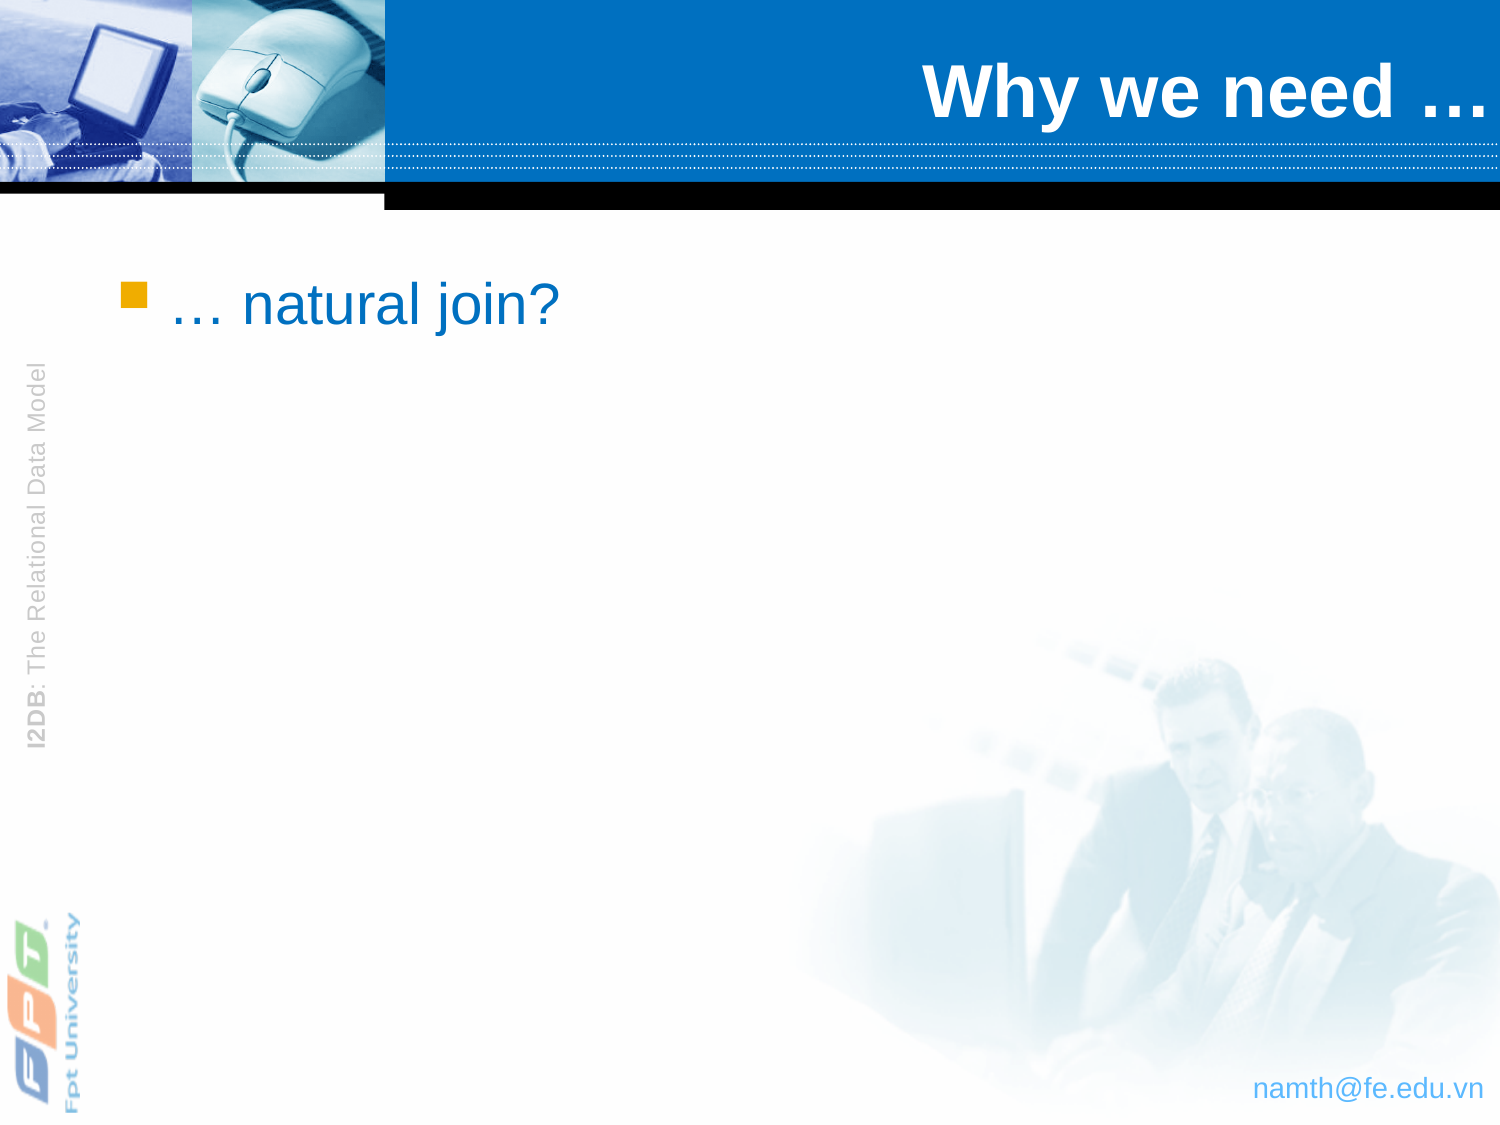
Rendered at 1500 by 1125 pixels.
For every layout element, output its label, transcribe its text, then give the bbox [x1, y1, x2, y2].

table_cell 5 [8, 913, 80, 1112]
picture [0, 194, 1500, 1125]
title Why we need … [387, 0, 1500, 175]
picture [0, 0, 385, 181]
list … natural join? [87, 216, 1475, 1050]
